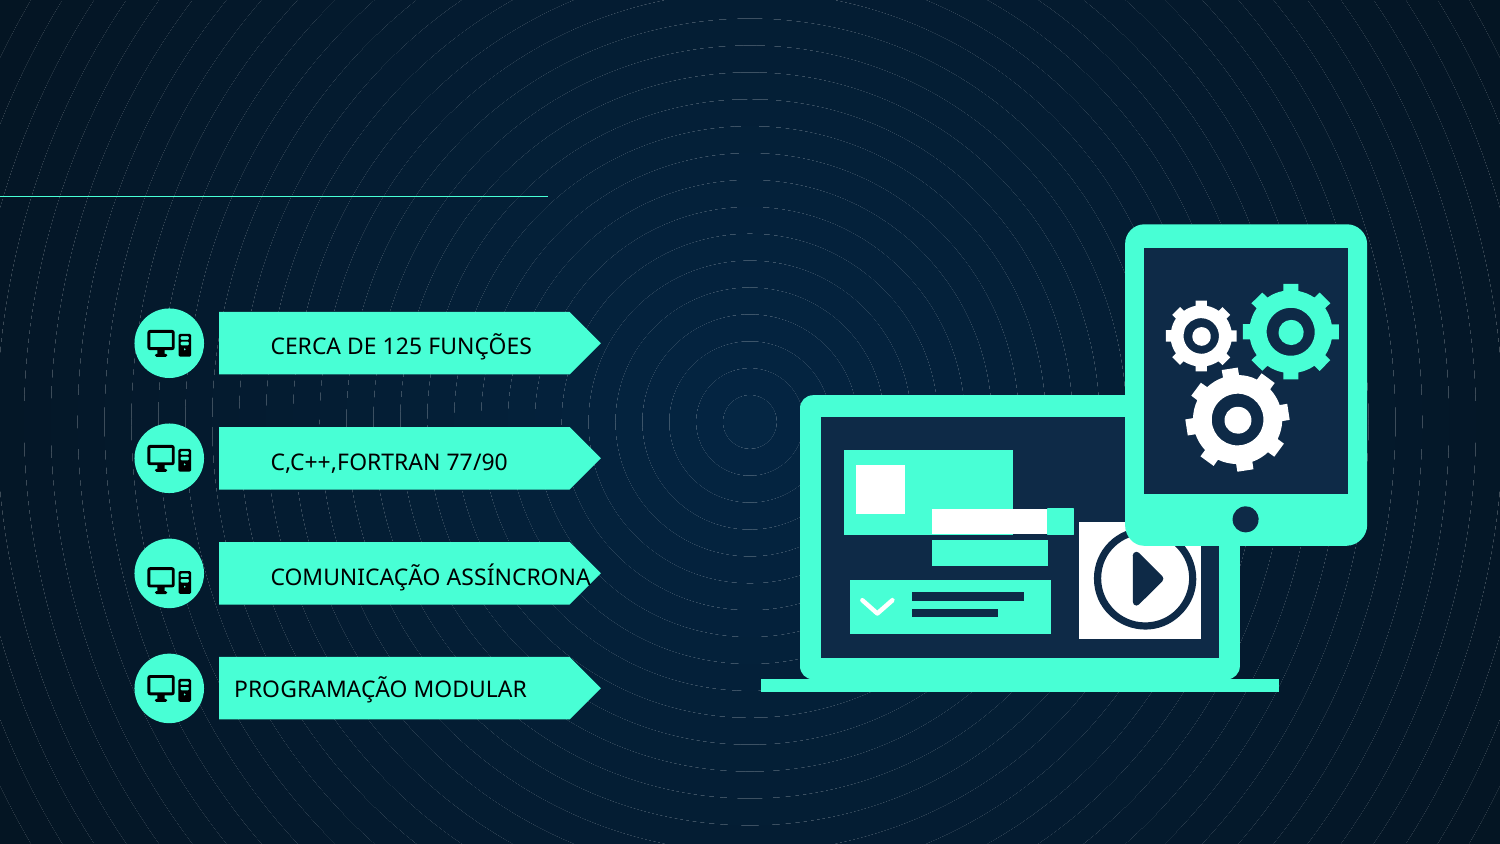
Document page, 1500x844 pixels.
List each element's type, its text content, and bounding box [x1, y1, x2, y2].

text_box [152, 604, 186, 609]
text_box [1093, 531, 1197, 630]
text_box [219, 311, 601, 375]
text_box PROGRAMAÇÃO MODULAR [219, 656, 601, 720]
text_box [219, 542, 600, 605]
text_box [1242, 283, 1339, 380]
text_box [147, 329, 192, 357]
text_box [1185, 367, 1290, 472]
text_box [932, 508, 1047, 535]
text_box [860, 597, 895, 616]
text_box [856, 464, 906, 514]
text_box [1232, 506, 1259, 533]
text_box [134, 653, 205, 724]
text_box [1132, 551, 1164, 606]
title C,C++,FORTRAN 77/90 [255, 457, 597, 490]
text_box [903, 579, 1052, 634]
text_box [134, 308, 205, 379]
text_box [820, 416, 1125, 441]
text_box [760, 678, 1280, 693]
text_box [147, 444, 192, 472]
text_box [219, 427, 601, 490]
text_box [1125, 224, 1368, 546]
title CERCA DE 125 FUNÇÕES [255, 342, 597, 375]
text_box [843, 449, 1013, 536]
text_box [1079, 521, 1202, 640]
text_box [1144, 247, 1349, 494]
text_box [912, 592, 1024, 601]
text_box [849, 579, 903, 634]
text_box [134, 423, 205, 494]
text_box [1047, 508, 1074, 535]
text_box [800, 395, 1240, 678]
title COMUNICAÇÃO ASSÍNCRONA [255, 572, 674, 605]
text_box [147, 674, 192, 703]
text_box [912, 608, 999, 618]
text_box [1165, 300, 1237, 372]
text_box [932, 540, 1048, 566]
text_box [147, 566, 192, 595]
text_box [820, 441, 1219, 658]
text_box [134, 538, 205, 596]
